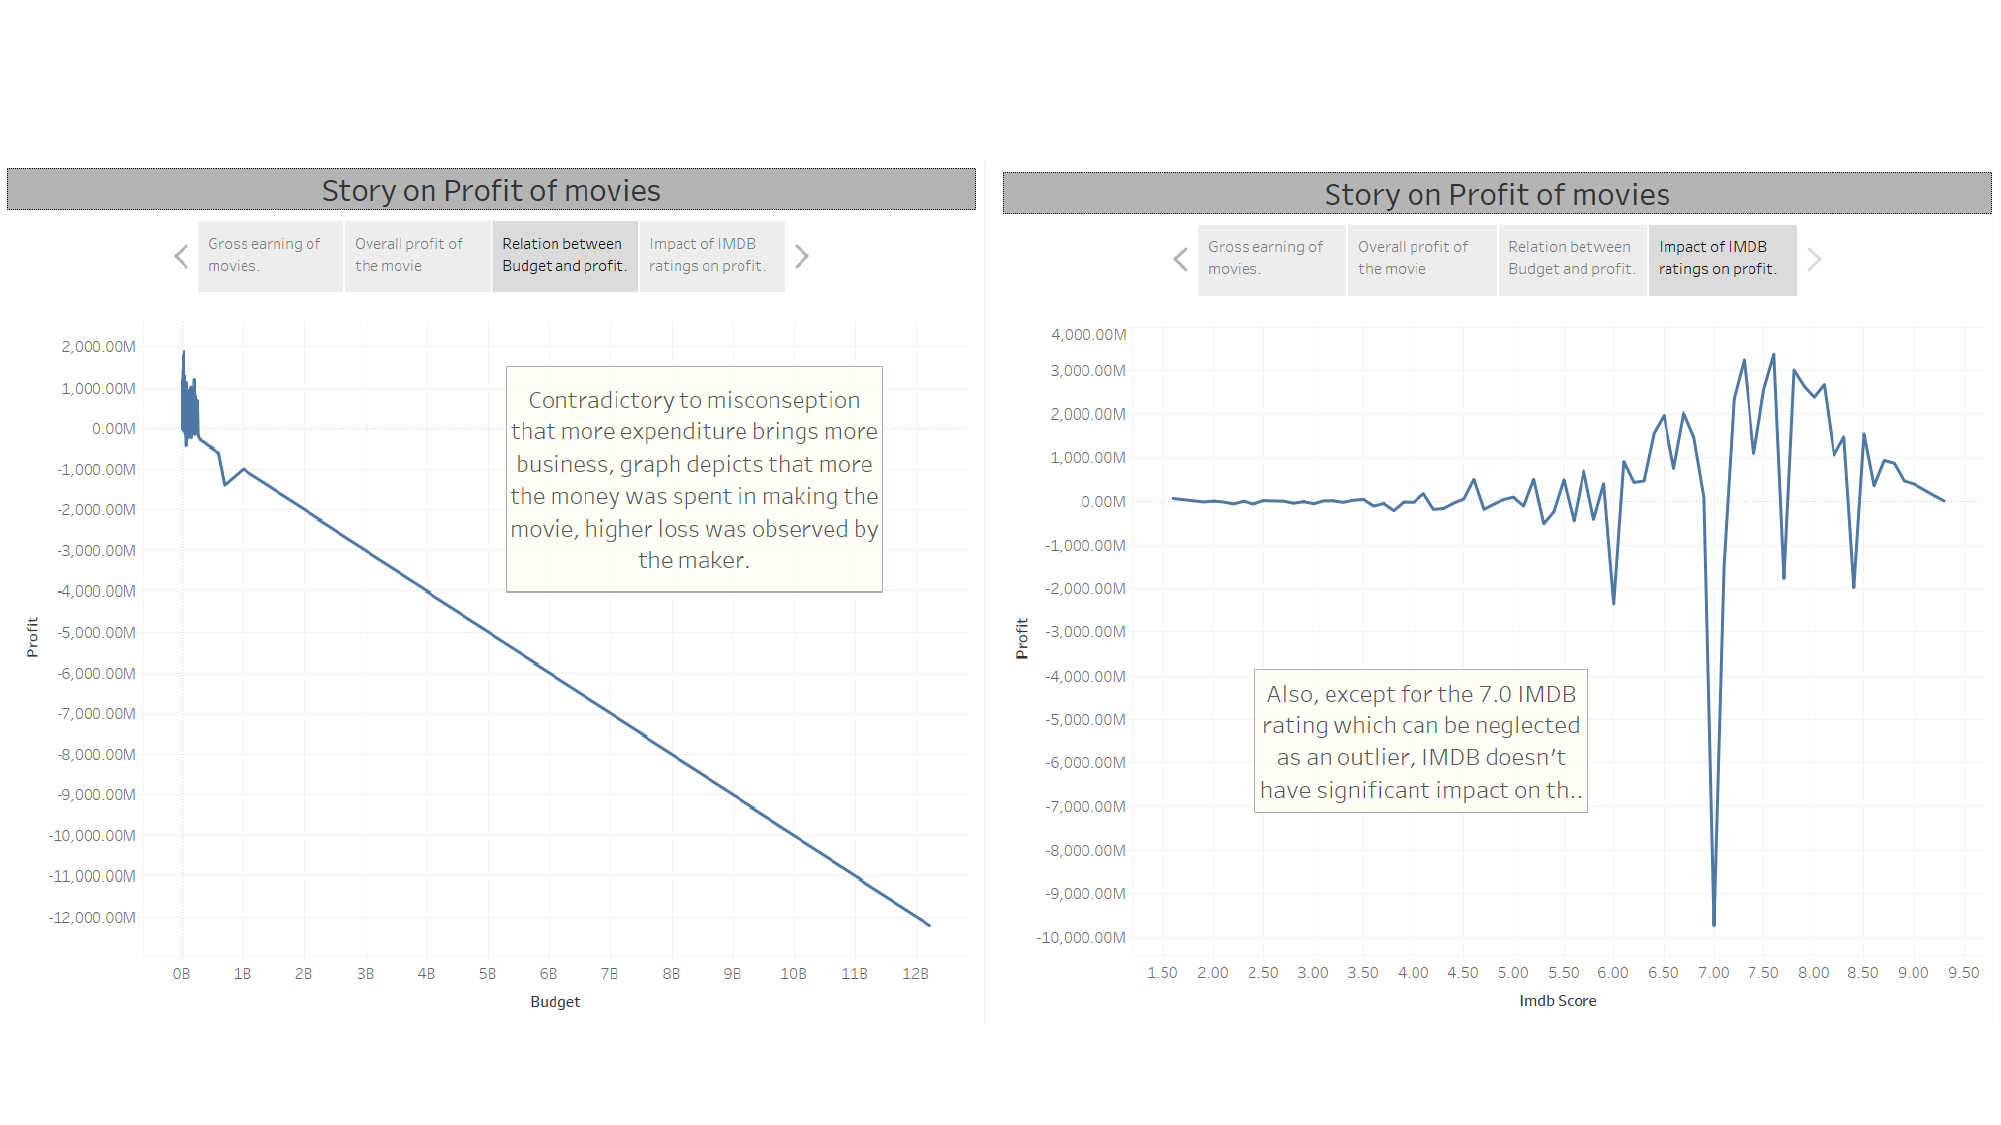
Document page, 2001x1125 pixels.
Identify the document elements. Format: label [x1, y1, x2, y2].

picture [999, 168, 2000, 1024]
list [0, 161, 986, 1024]
